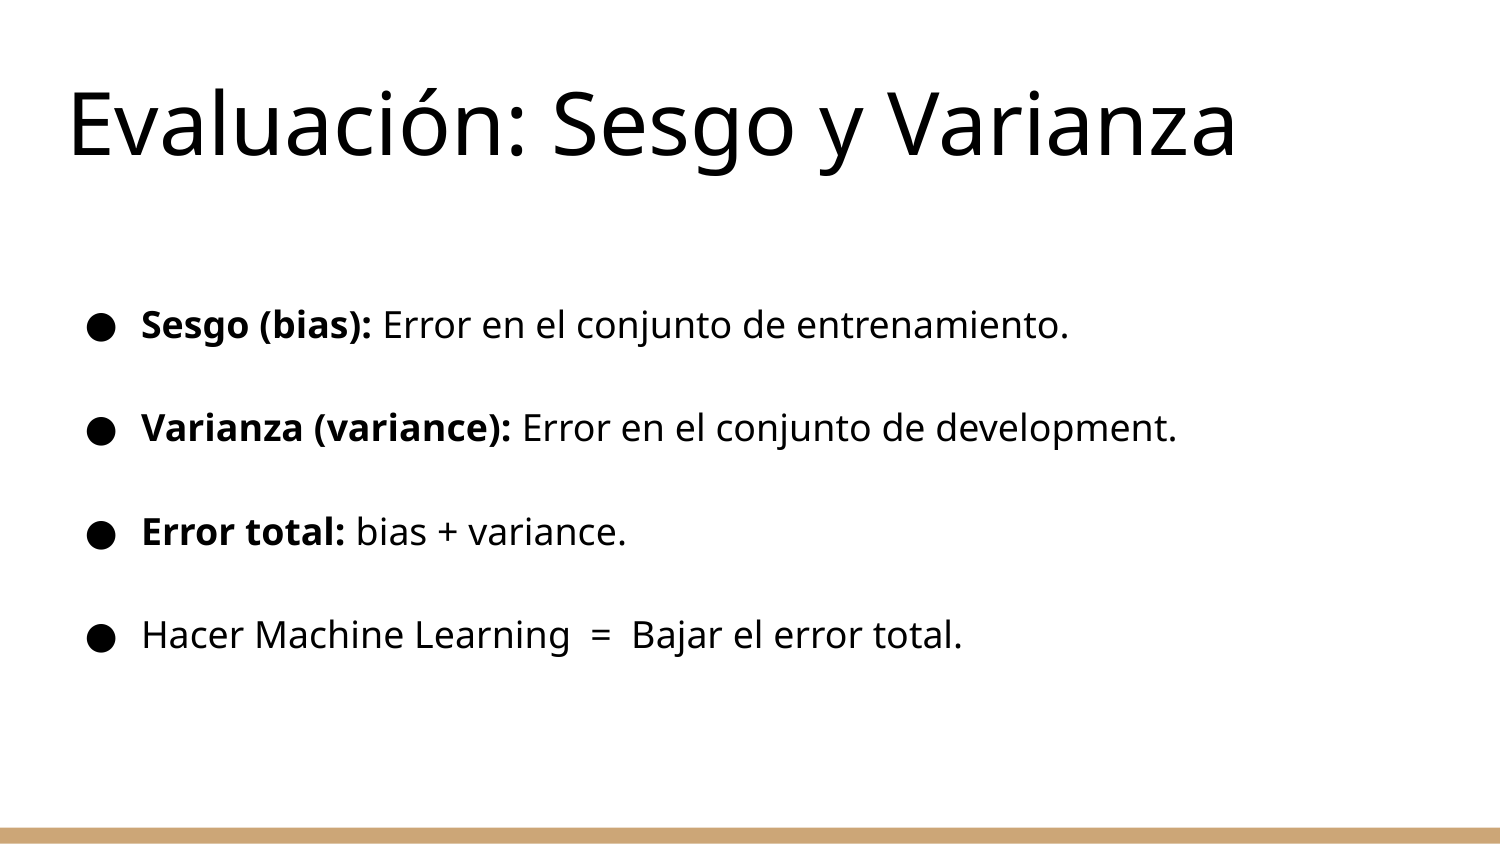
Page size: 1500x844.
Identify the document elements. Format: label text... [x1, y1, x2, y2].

list Sesgo (bias): Error en el conjunto de entrenamiento. Varianza (variance): Error en el conjunto de development. Error total: bias + variance. Hacer Machine Learning = Bajar el error total. [51, 200, 1449, 752]
title Evaluación: Sesgo y Varianza [51, 51, 1449, 189]
